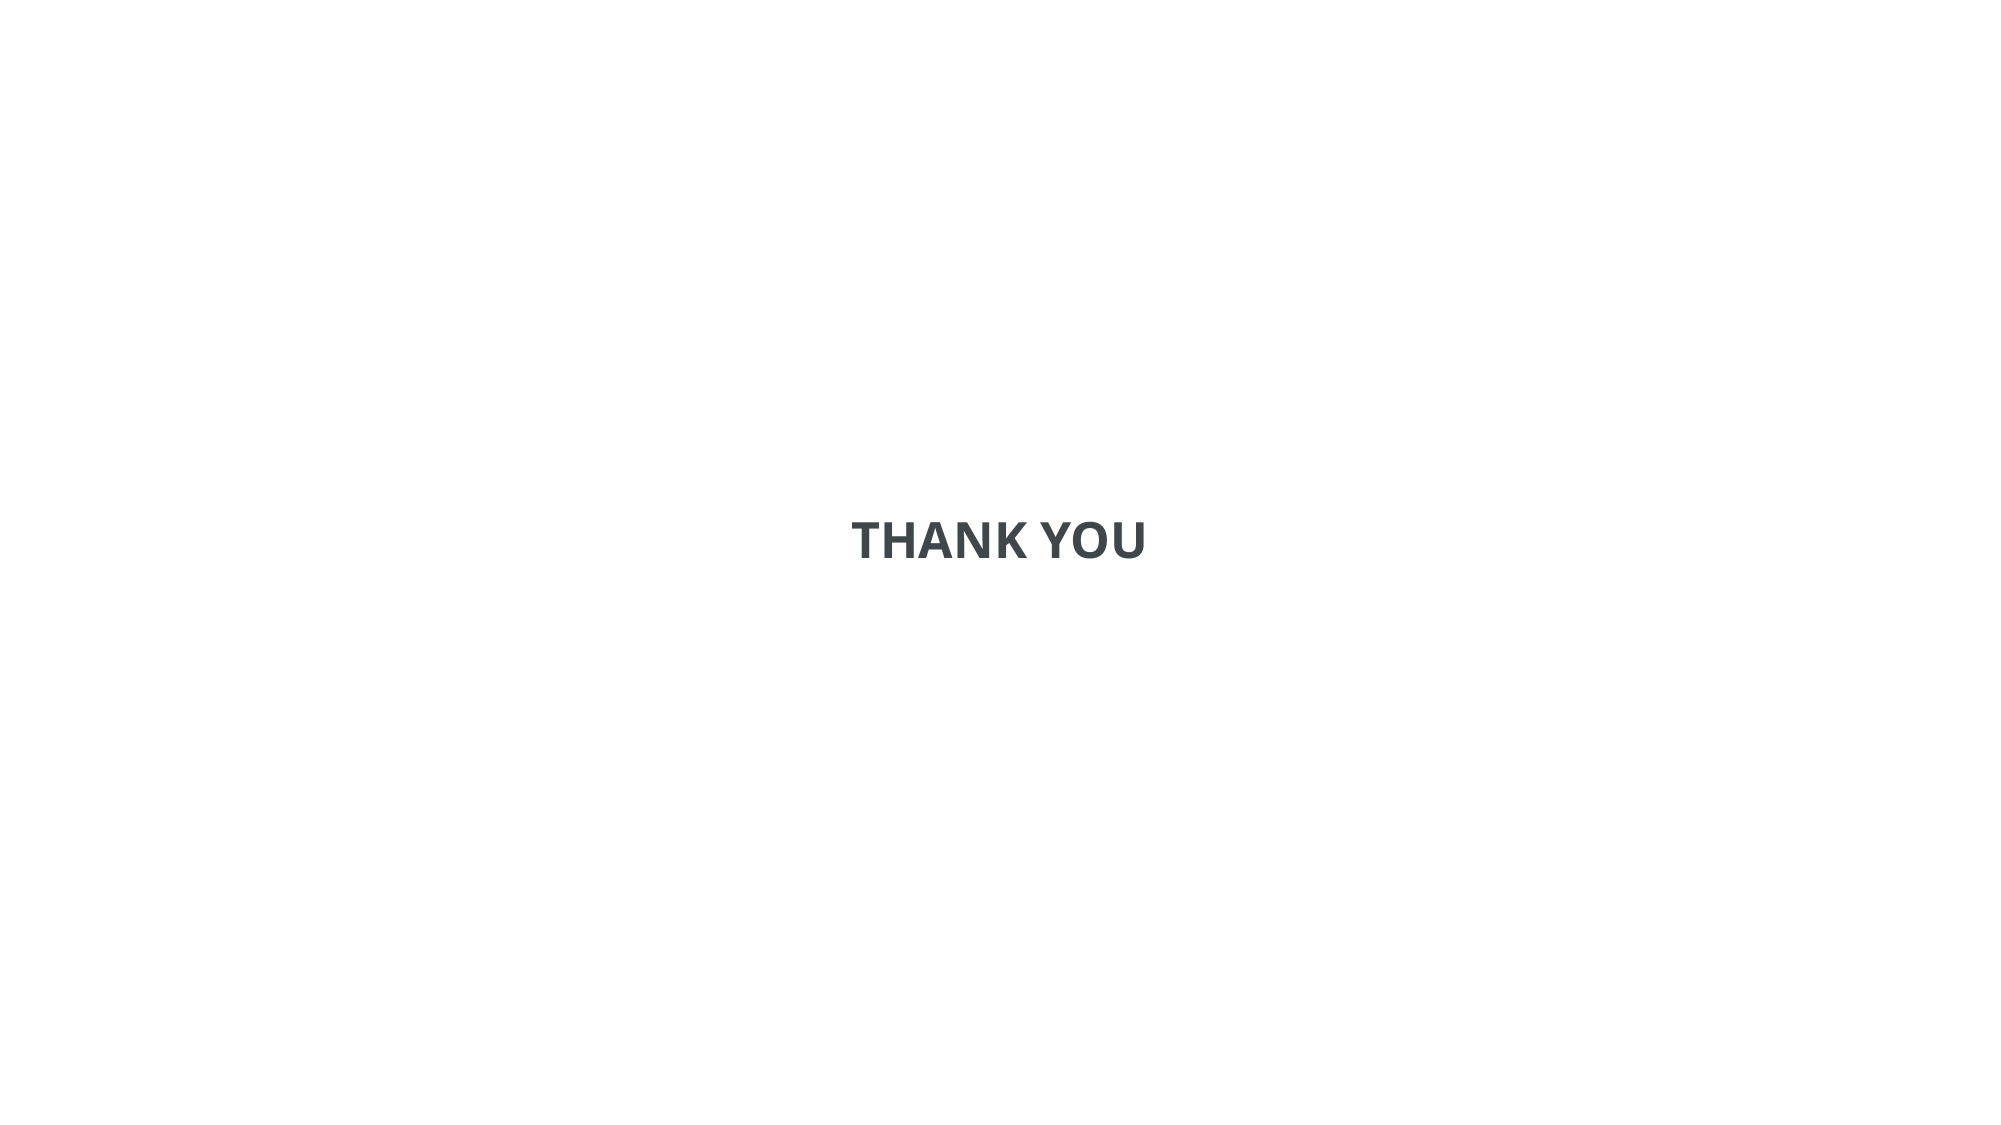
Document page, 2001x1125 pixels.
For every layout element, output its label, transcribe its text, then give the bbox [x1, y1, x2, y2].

title THANK YOU [156, 114, 1844, 584]
